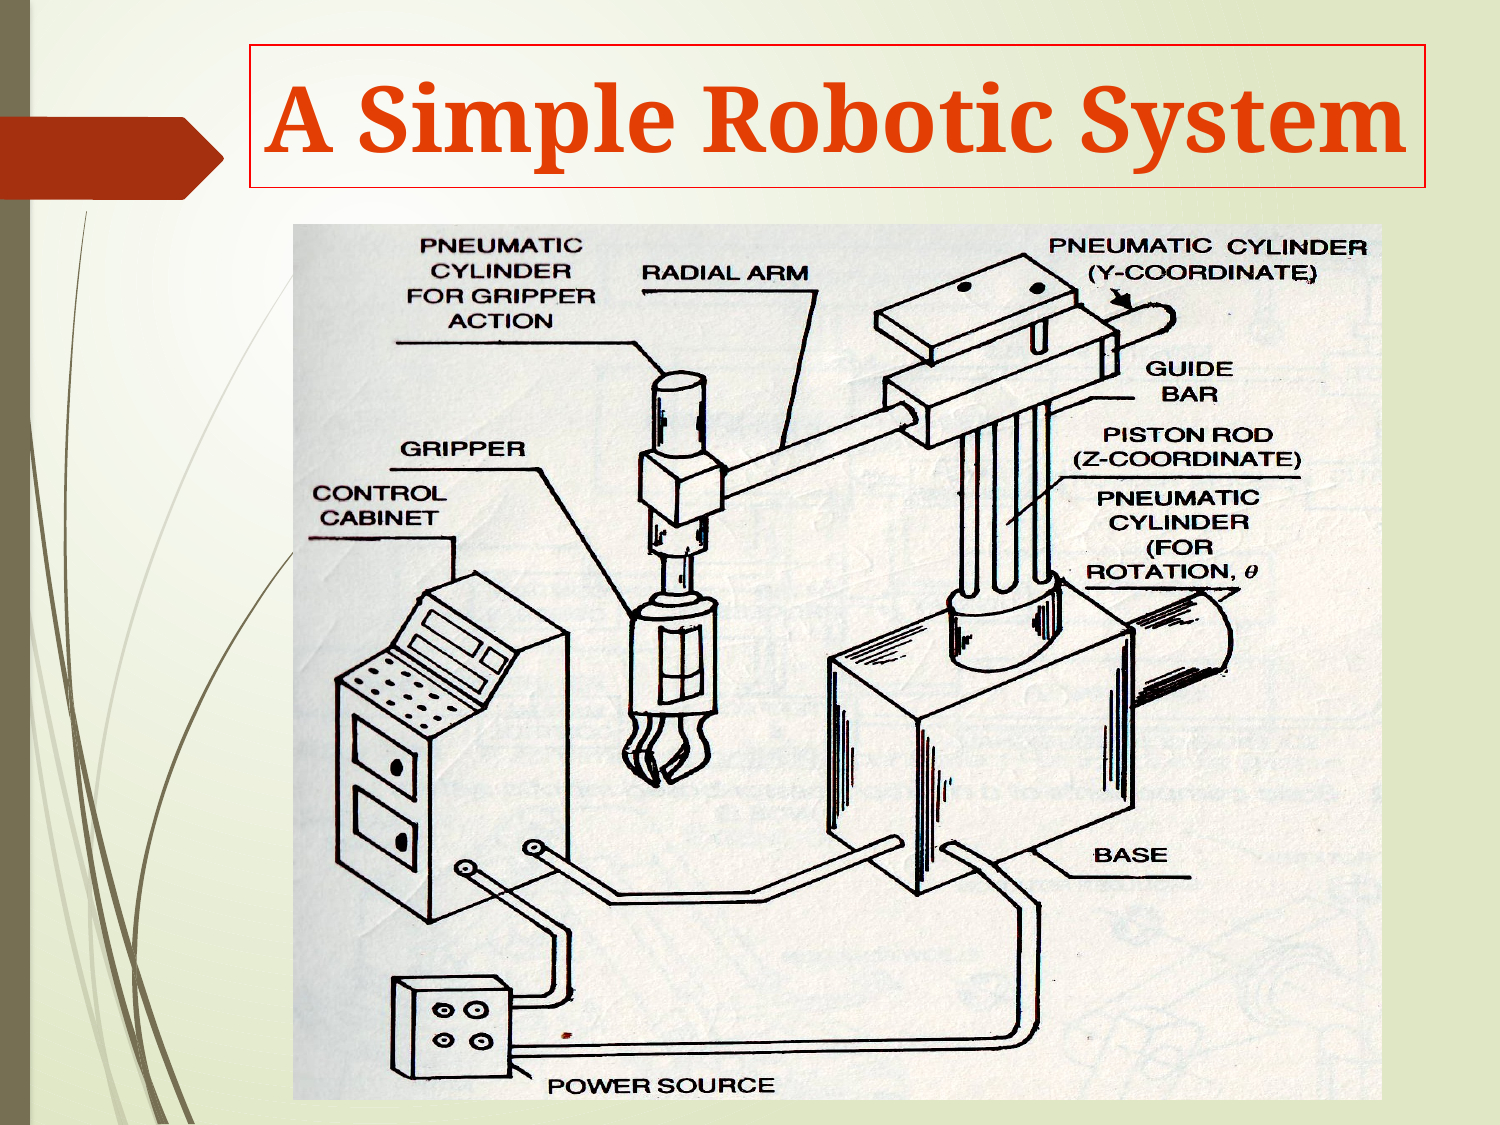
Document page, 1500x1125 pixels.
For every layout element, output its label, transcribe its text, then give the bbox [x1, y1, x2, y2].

text_box A Simple Robotic System [249, 45, 1425, 188]
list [293, 224, 1382, 1101]
